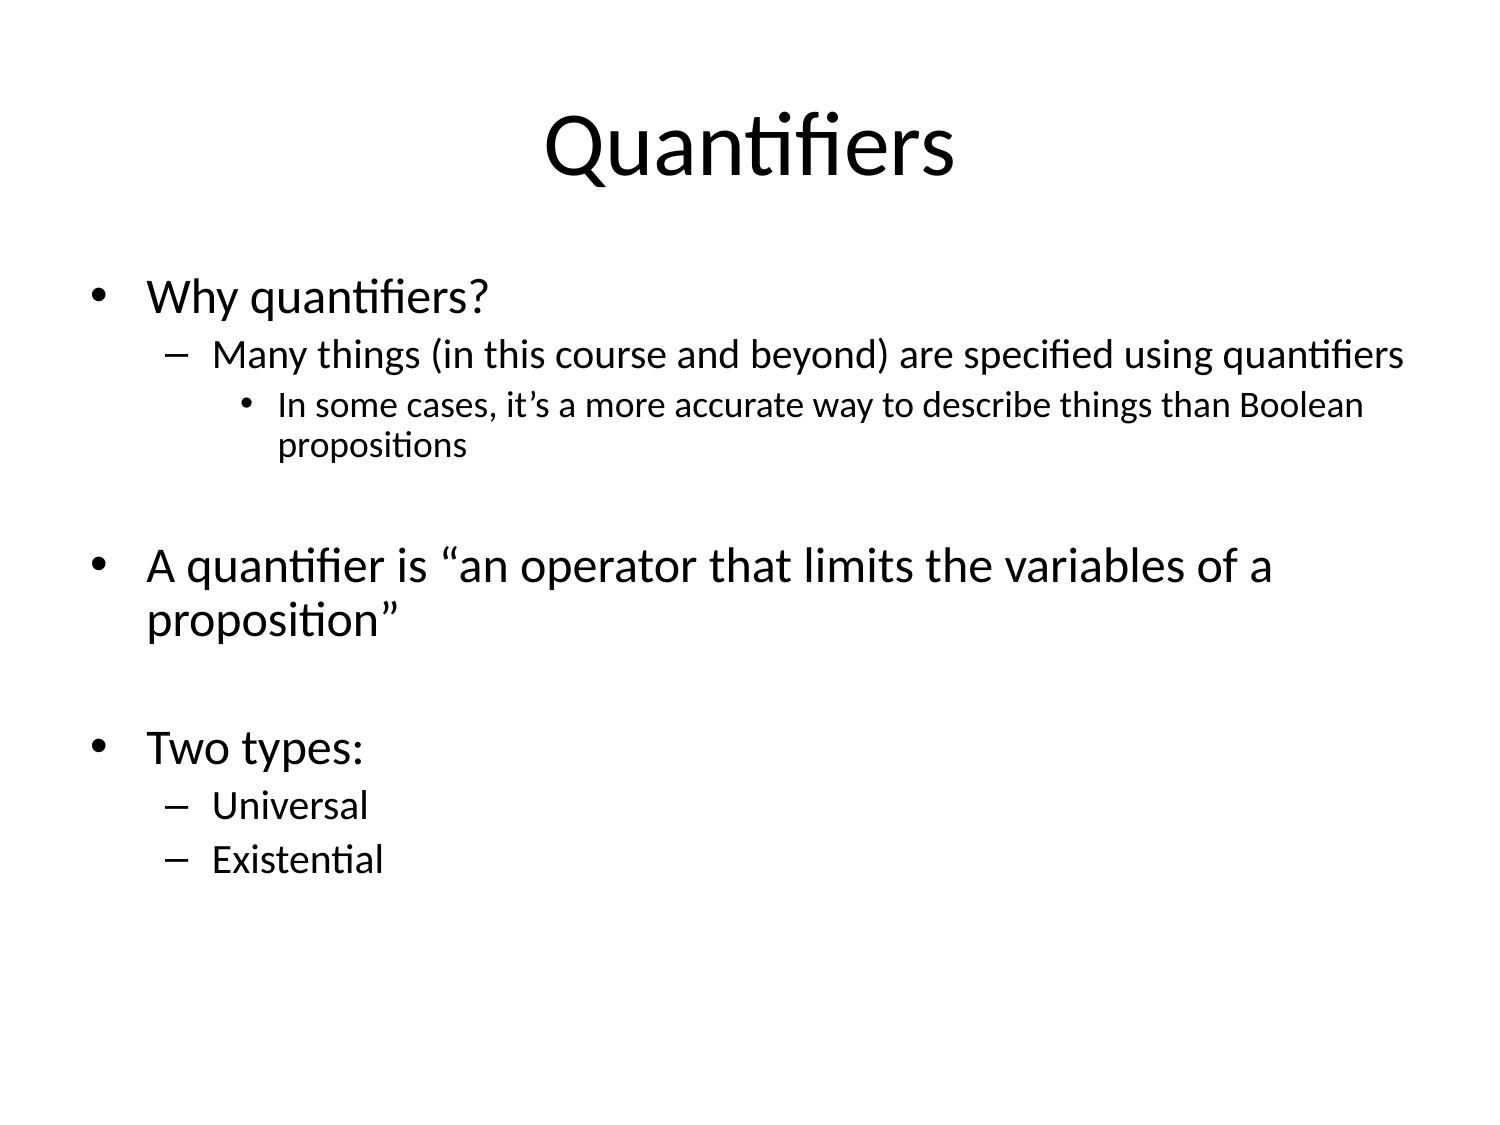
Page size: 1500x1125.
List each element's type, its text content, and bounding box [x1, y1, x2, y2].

list Why quantifiers? Many things (in this course and beyond) are specified using quantifiers In some cases, it’s a more accurate way to describe things than Boolean propositions A quantifier is “an operator that limits the variables of a proposition” Two types: Universal Existential [75, 262, 1425, 1005]
title Quantifiers [75, 45, 1425, 233]
